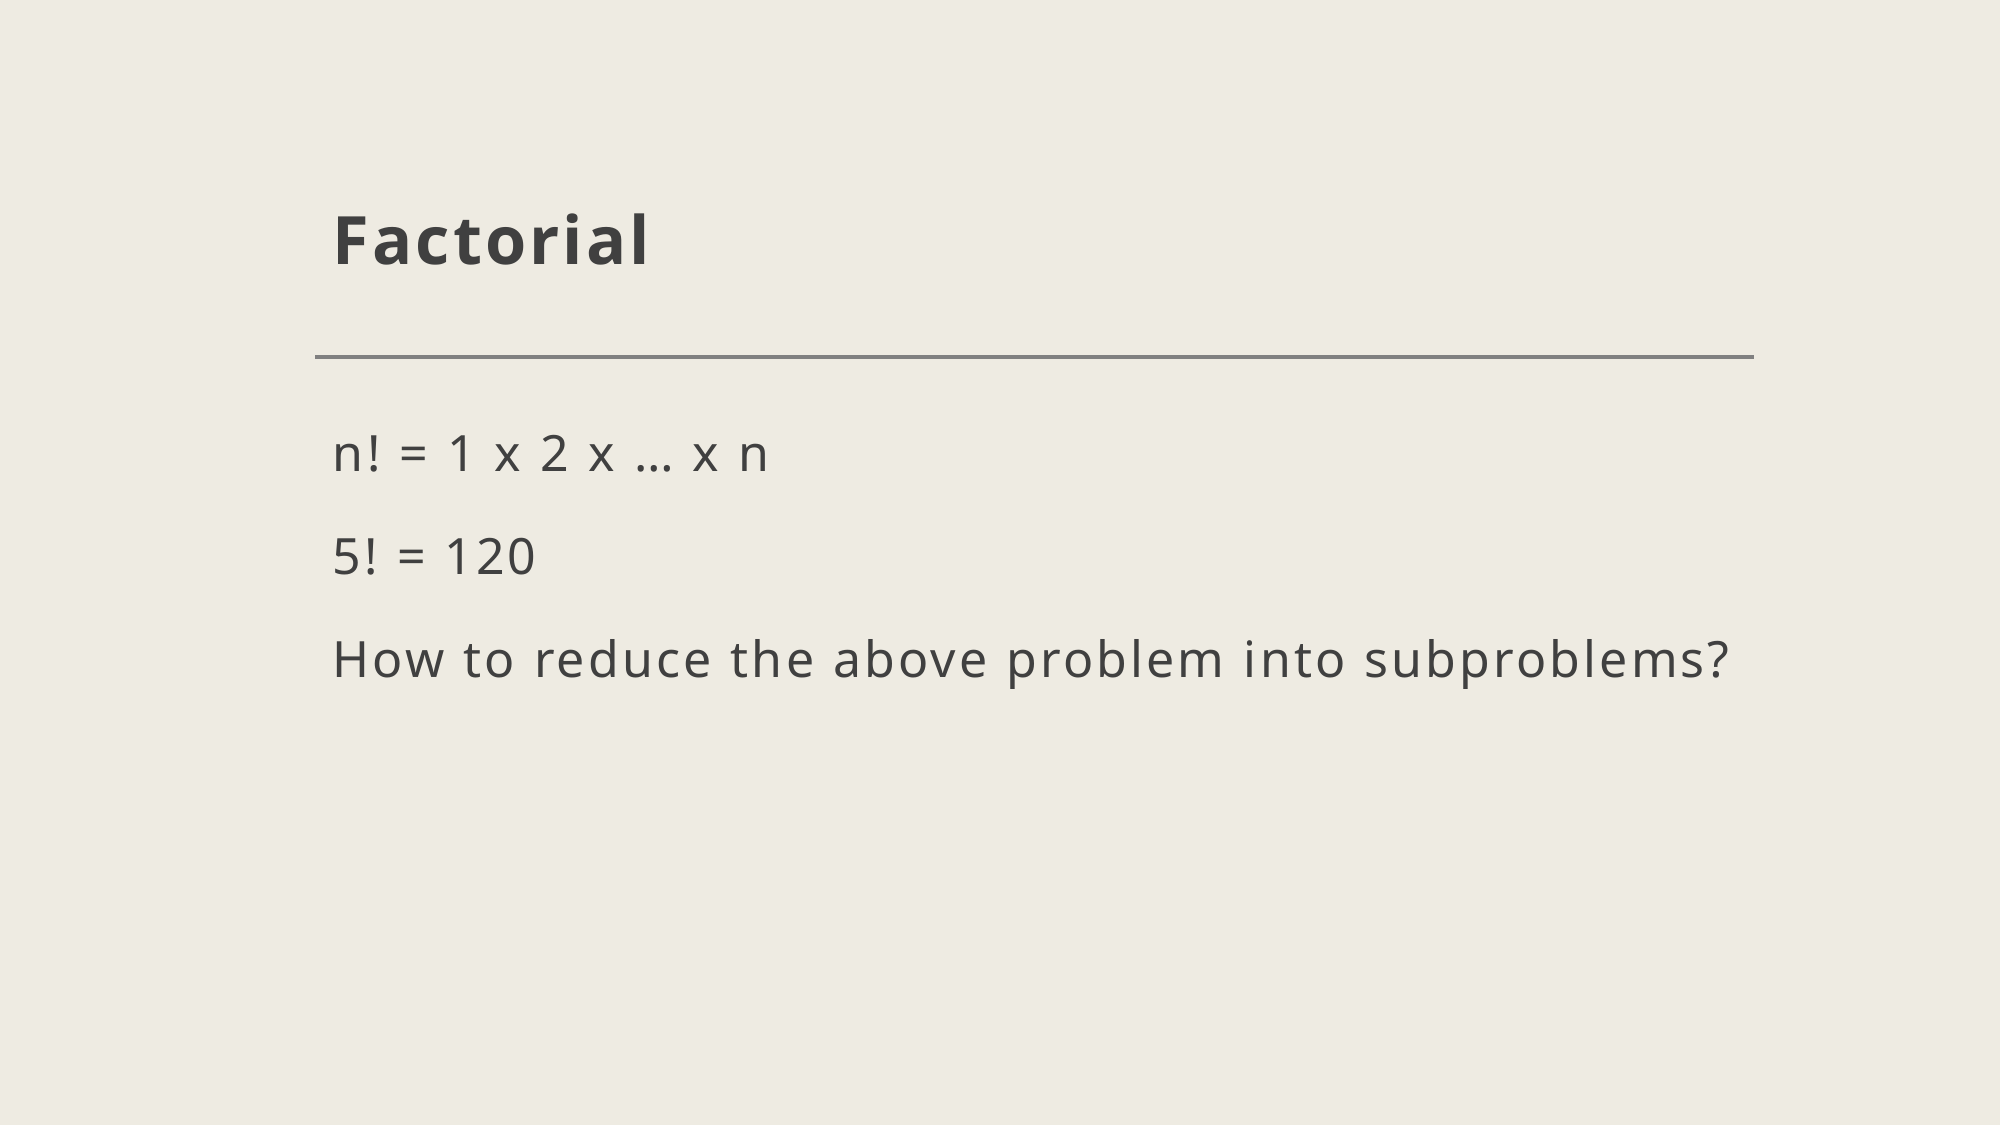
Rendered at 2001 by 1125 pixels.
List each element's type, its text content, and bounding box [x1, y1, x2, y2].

list n! = 1 x 2 x … x n 5! = 120 How to reduce the above problem into subproblems? [315, 379, 1812, 979]
title Factorial [315, 72, 1754, 294]
